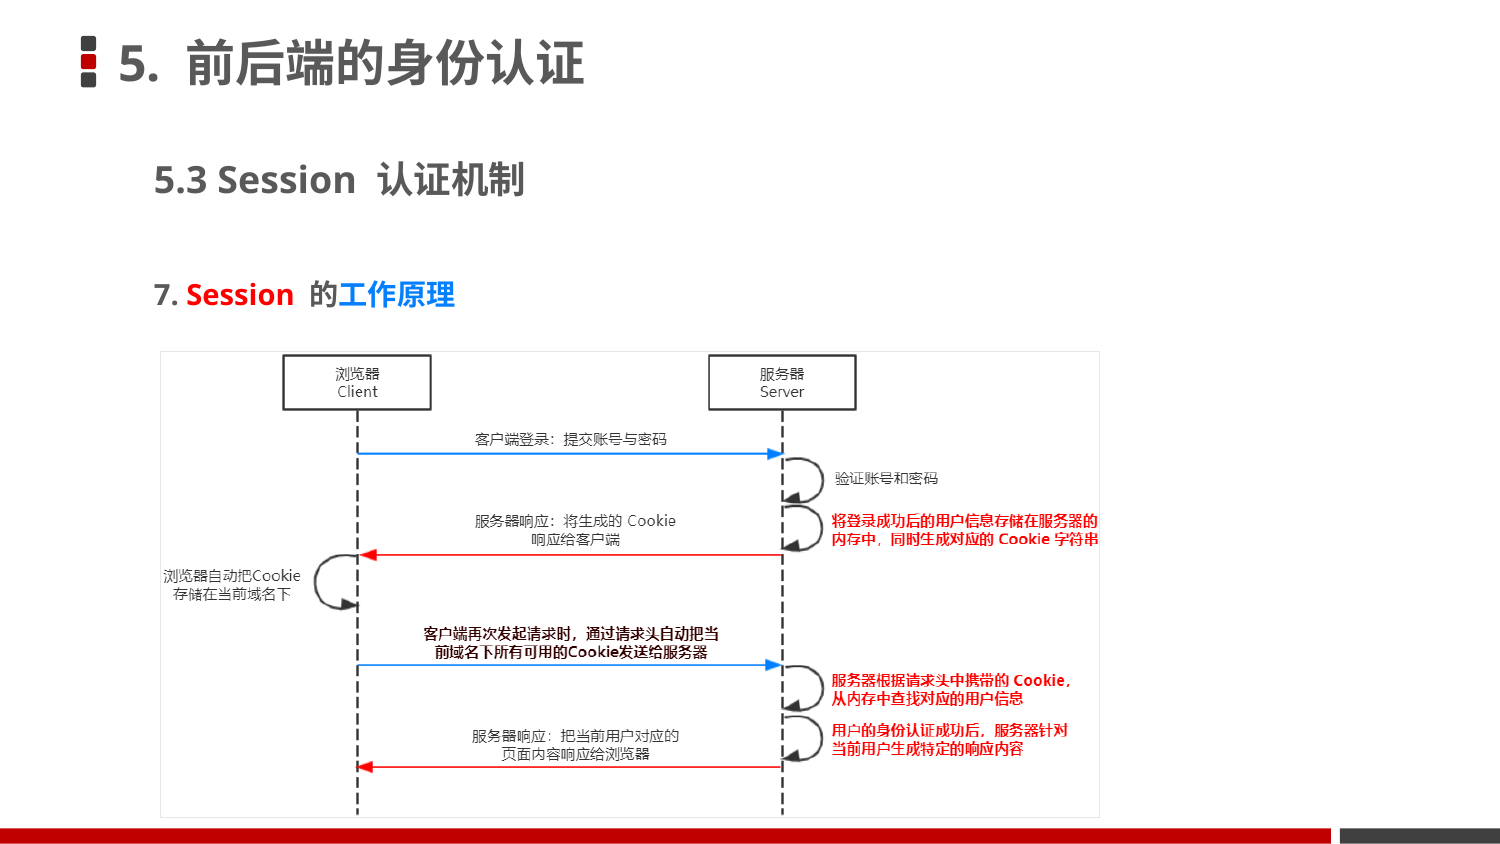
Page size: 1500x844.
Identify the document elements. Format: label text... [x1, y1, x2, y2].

title 5. 前后端的身份认证 [103, 0, 1209, 130]
picture [160, 351, 1100, 818]
list 5.3 Session 认证机制 [139, 153, 1209, 243]
text_box 7. Session 的工作原理 [139, 273, 1204, 320]
